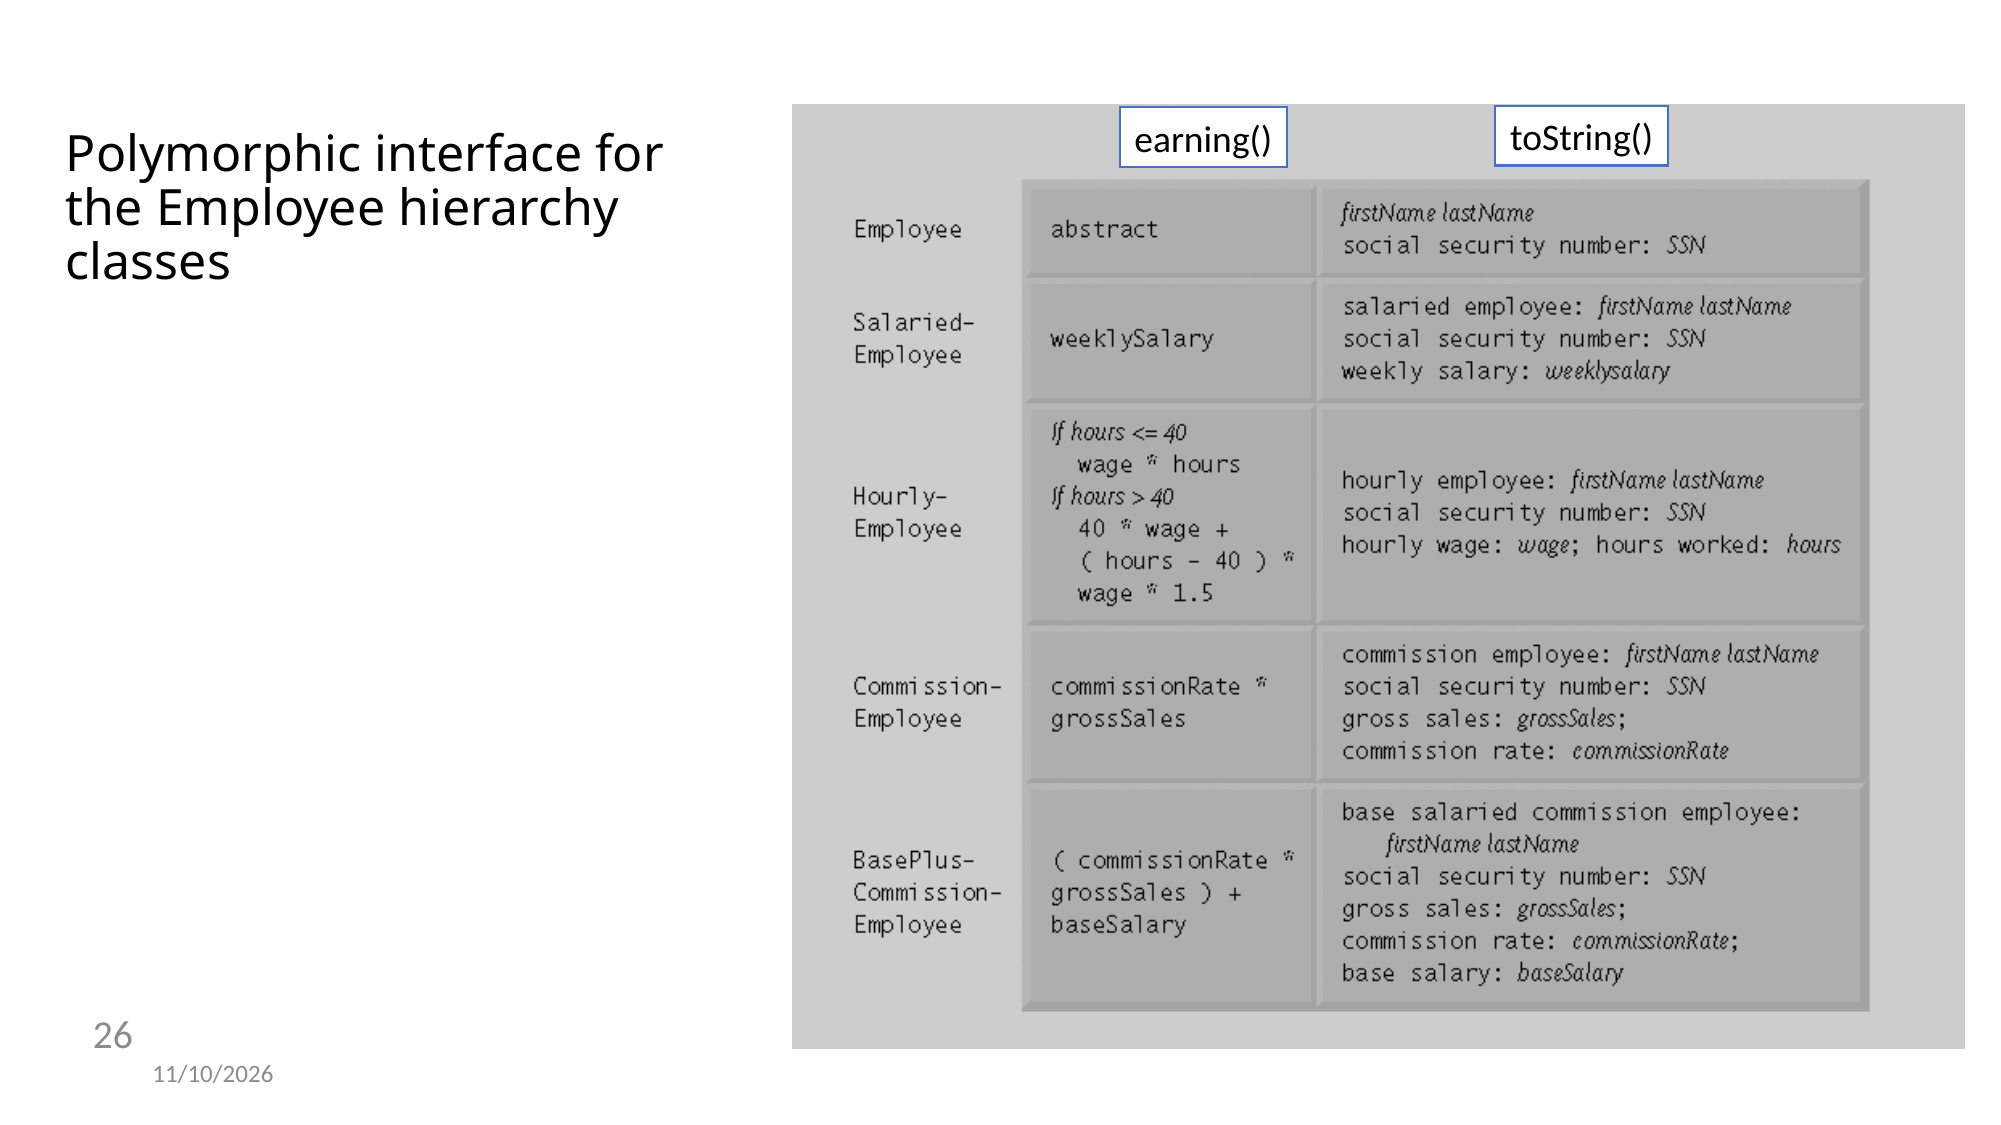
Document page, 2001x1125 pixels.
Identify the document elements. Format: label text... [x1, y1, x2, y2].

slide_number 26 [19, 1006, 148, 1067]
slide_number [137, 1042, 588, 1103]
title Polymorphic interface for the Employee hierarchy classes [50, 105, 706, 313]
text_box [792, 104, 1965, 1049]
